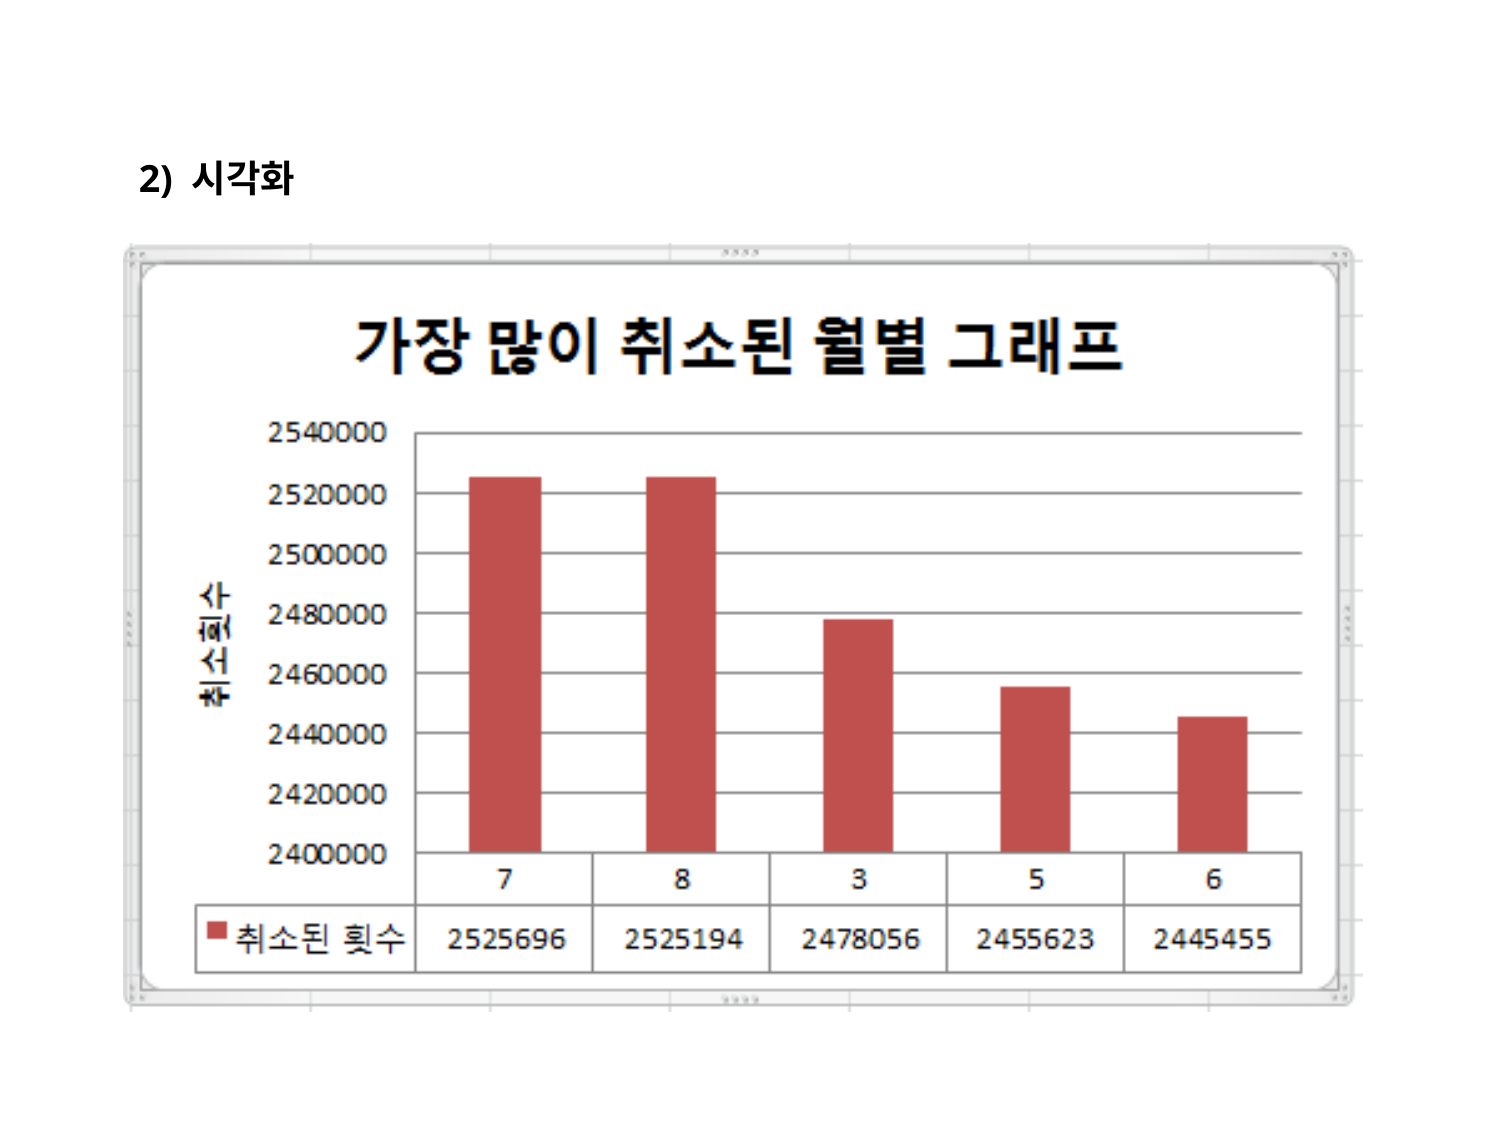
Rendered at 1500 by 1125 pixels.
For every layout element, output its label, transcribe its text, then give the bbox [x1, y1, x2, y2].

picture [123, 243, 1364, 1012]
text_box 2) 시각화 [123, 147, 1353, 208]
